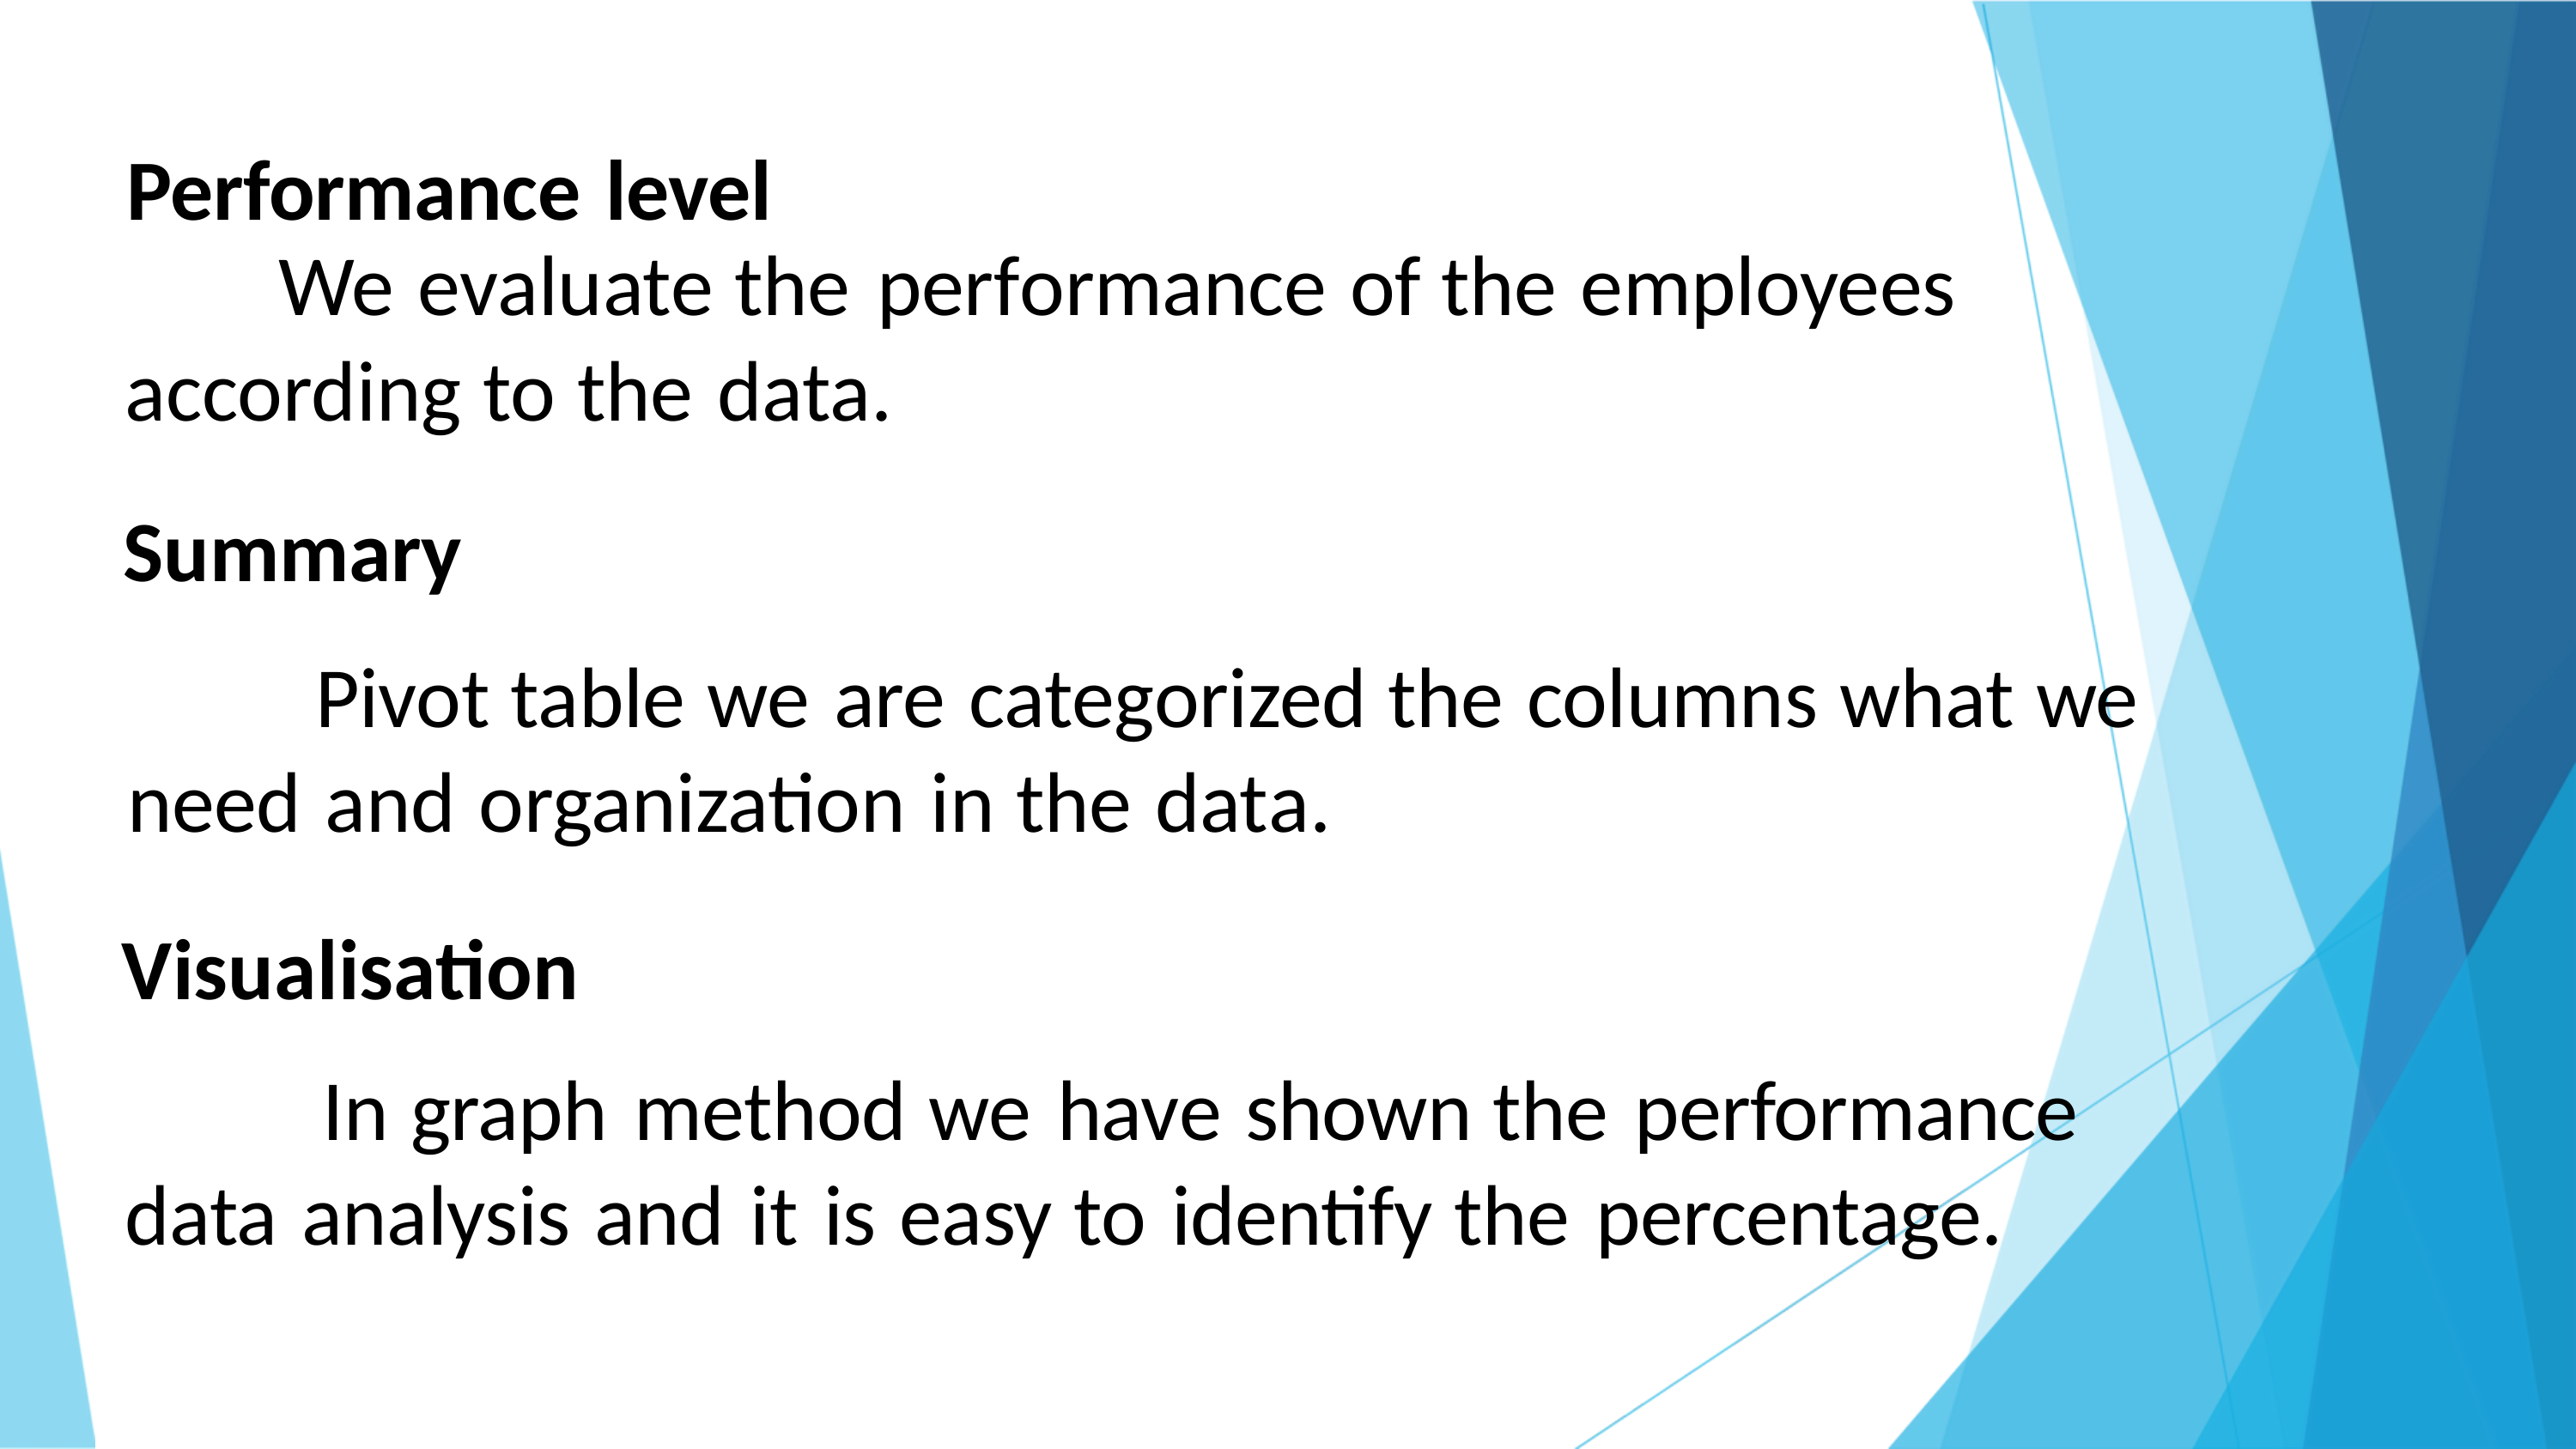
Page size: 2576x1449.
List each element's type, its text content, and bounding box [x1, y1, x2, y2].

text_box Performance level We evaluate the performance of the employees according to the data. Summary Pivot table we are categorized the columns what we need and organization in the data. Visualisation In graph method we have shown the performance data analysis and it is easy to identify the percentage. [119, 154, 1560, 1264]
picture [1560, 0, 2576, 1449]
picture [0, 846, 95, 1449]
